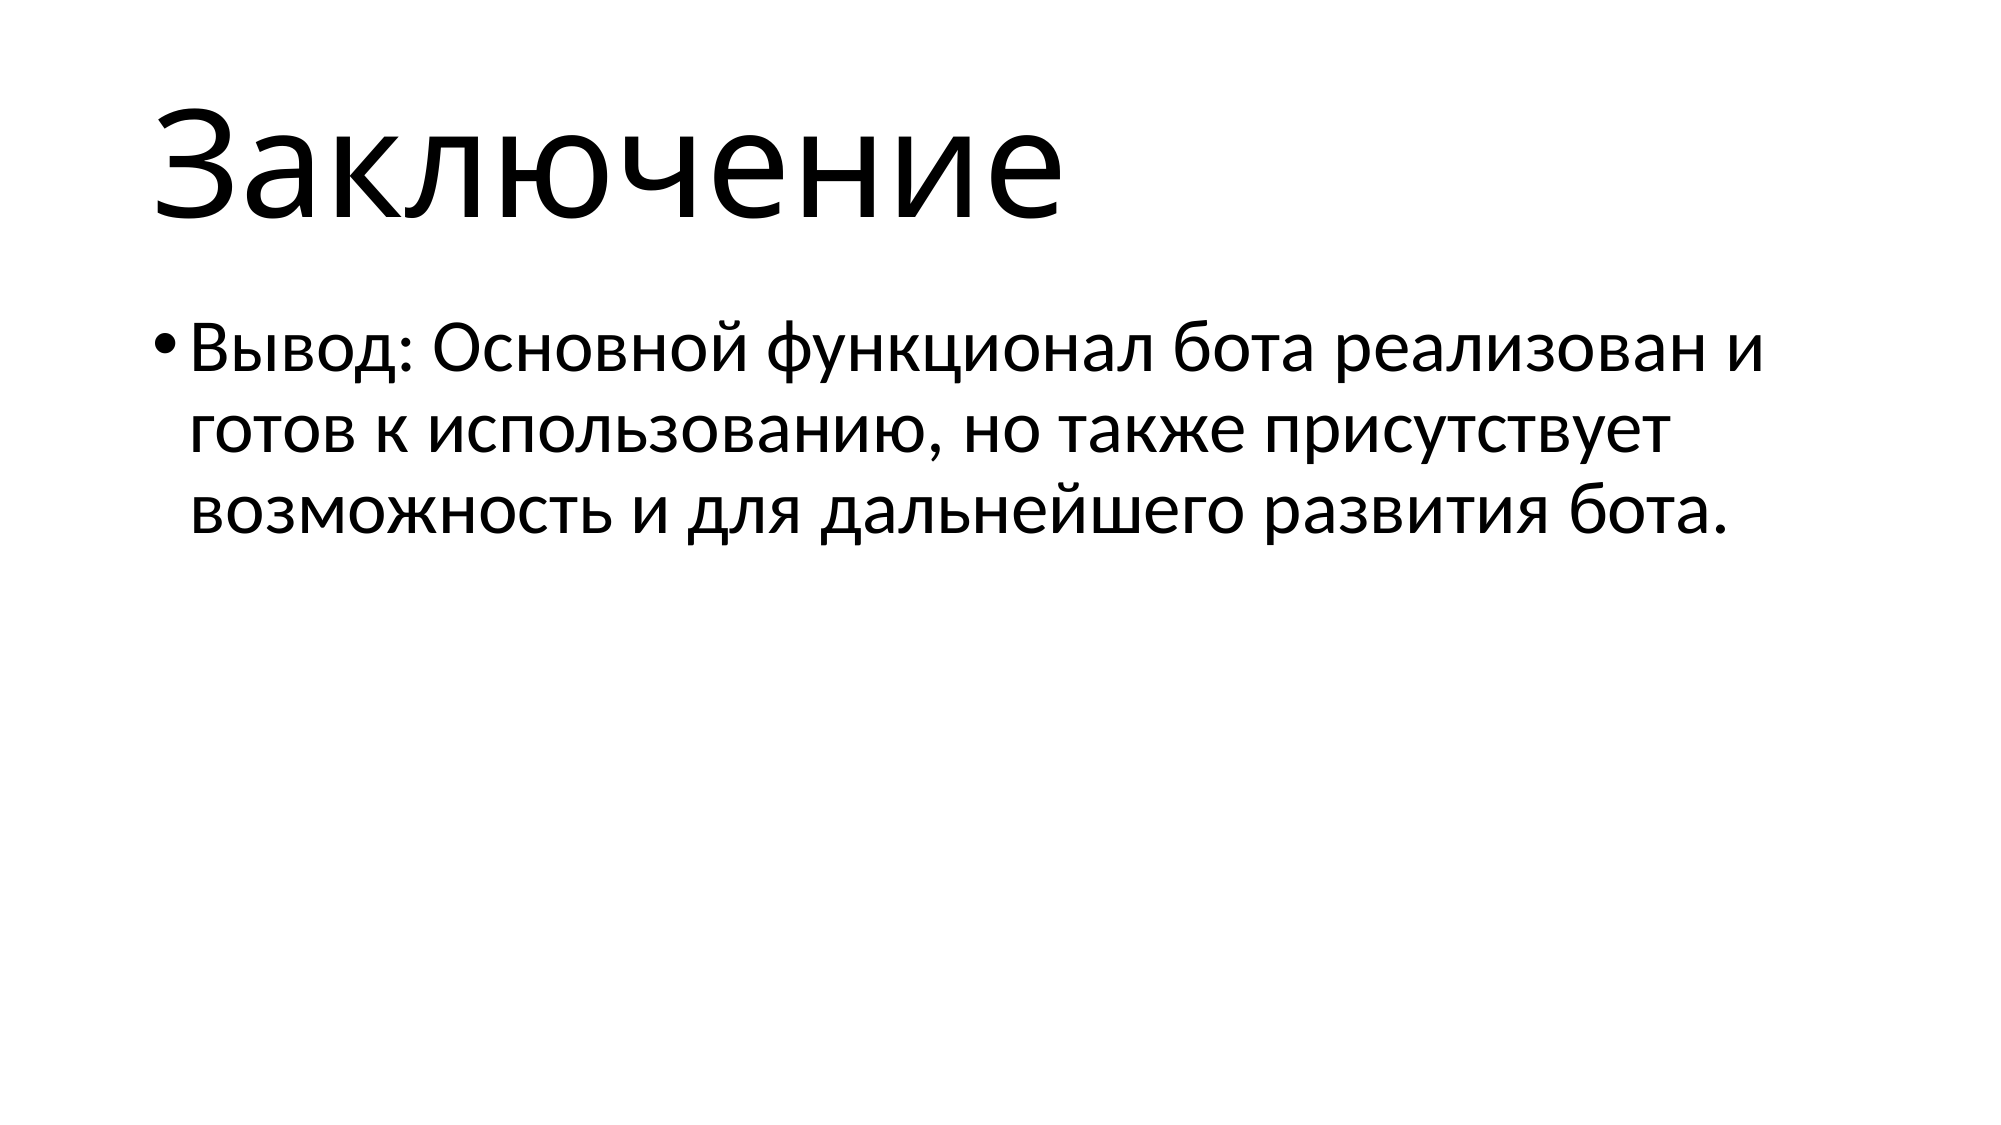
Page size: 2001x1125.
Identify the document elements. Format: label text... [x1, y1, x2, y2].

title Заключение [137, 59, 1863, 278]
list Вывод: Основной функционал бота реализован и готов к использованию, но также присутствует возможность и для дальнейшего развития бота. [137, 299, 1863, 1014]
